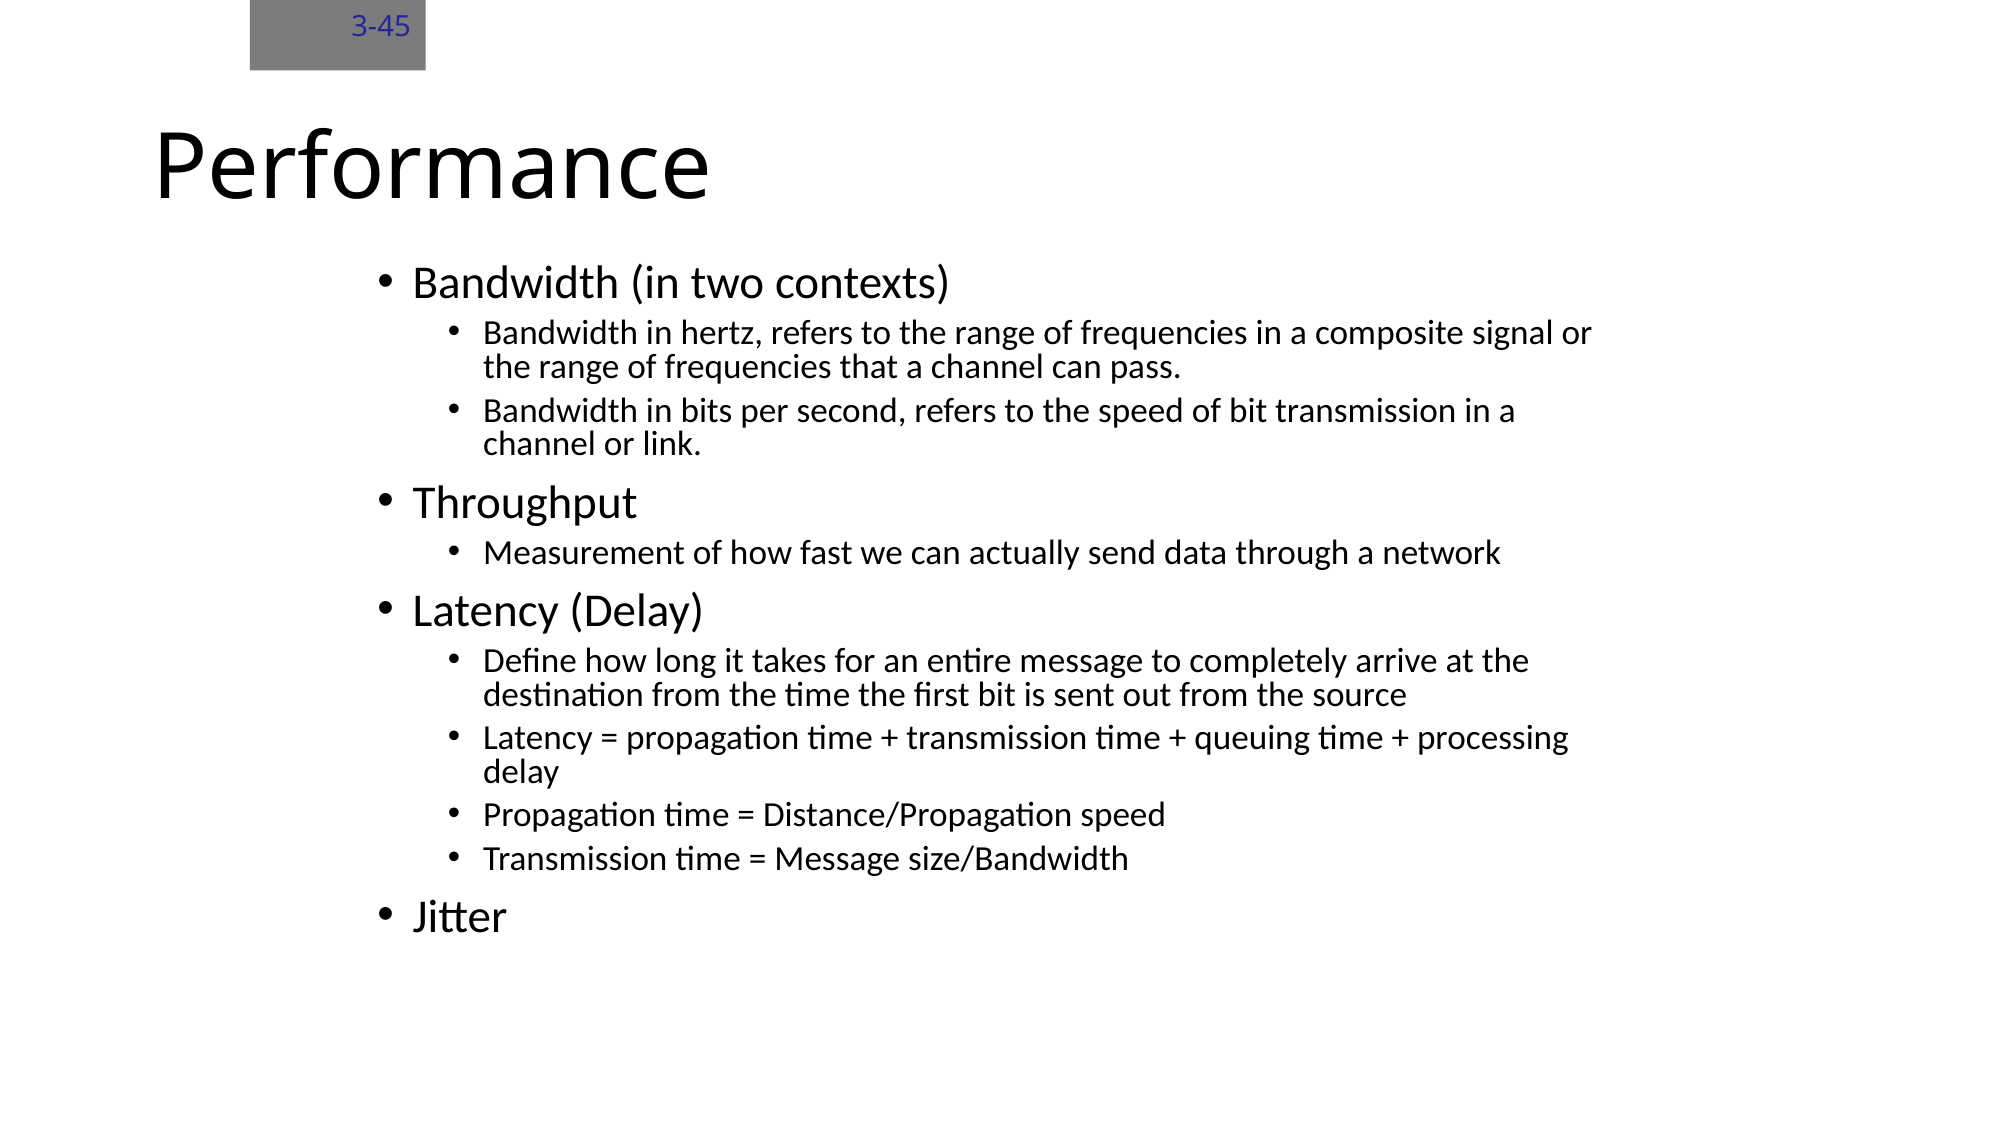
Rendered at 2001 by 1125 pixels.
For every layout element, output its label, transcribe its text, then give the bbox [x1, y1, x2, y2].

title Performance [137, 59, 1863, 278]
text_box 3-45 [249, 0, 426, 71]
list Bandwidth (in two contexts) Bandwidth in hertz, refers to the range of frequencies in a composite signal or the range of frequencies that a channel can pass. Bandwidth in bits per second, refers to the speed of bit transmission in a channel or link. Throughput Measurement of how fast we can actually send data through a network Latency (Delay) Define how long it takes for an entire message to completely arrive at the destination from the time the first bit is sent out from the source Latency = propagation time + transmission time + queuing time + processing delay Propagation time = Distance/Propagation speed Transmission time = Message size/Bandwidth Jitter [362, 255, 1638, 953]
